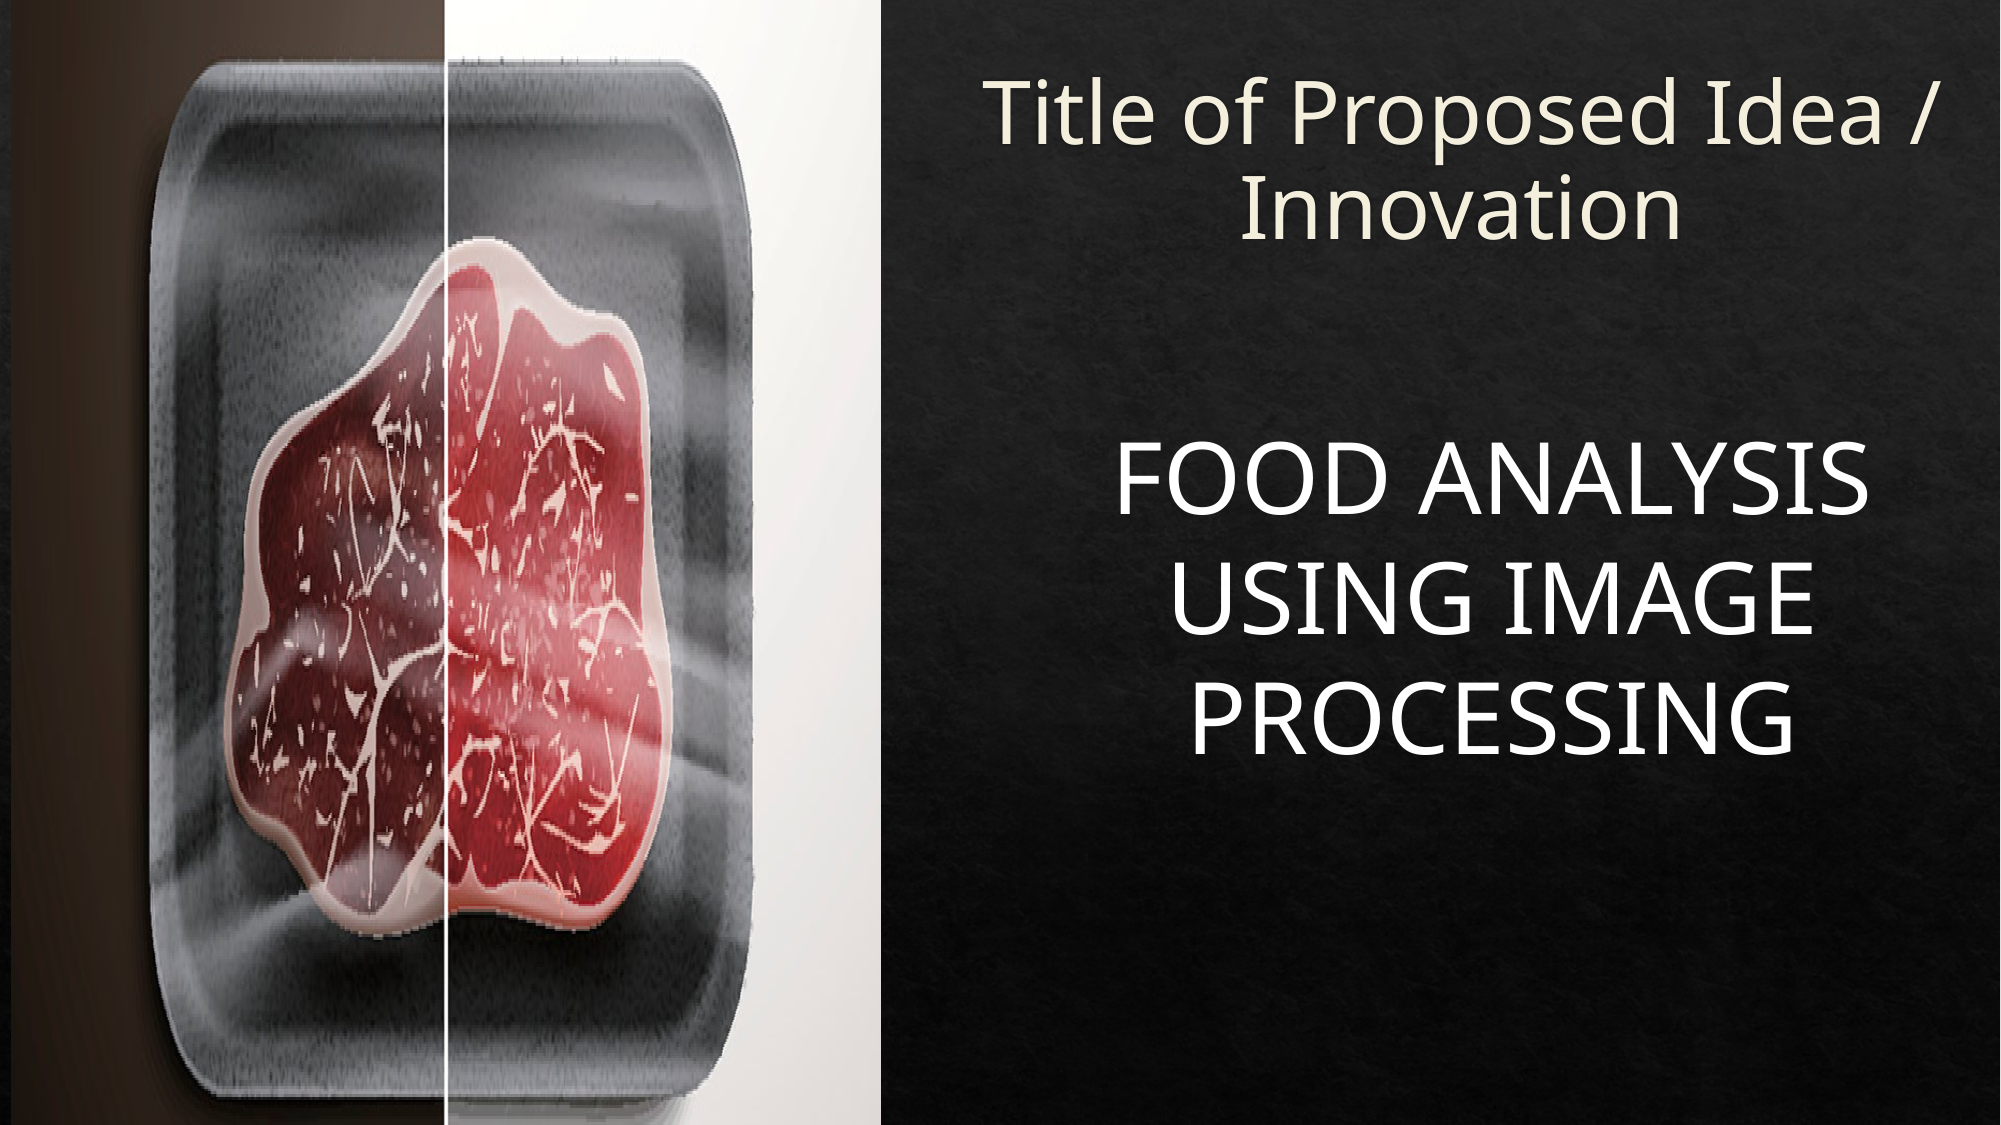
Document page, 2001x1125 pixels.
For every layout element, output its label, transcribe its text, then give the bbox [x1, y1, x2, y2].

title Title of Proposed Idea / Innovation [889, 60, 2000, 267]
picture [11, 0, 881, 1125]
text_box FOOD ANALYSIS USING IMAGE PROCESSING [996, 407, 1989, 782]
